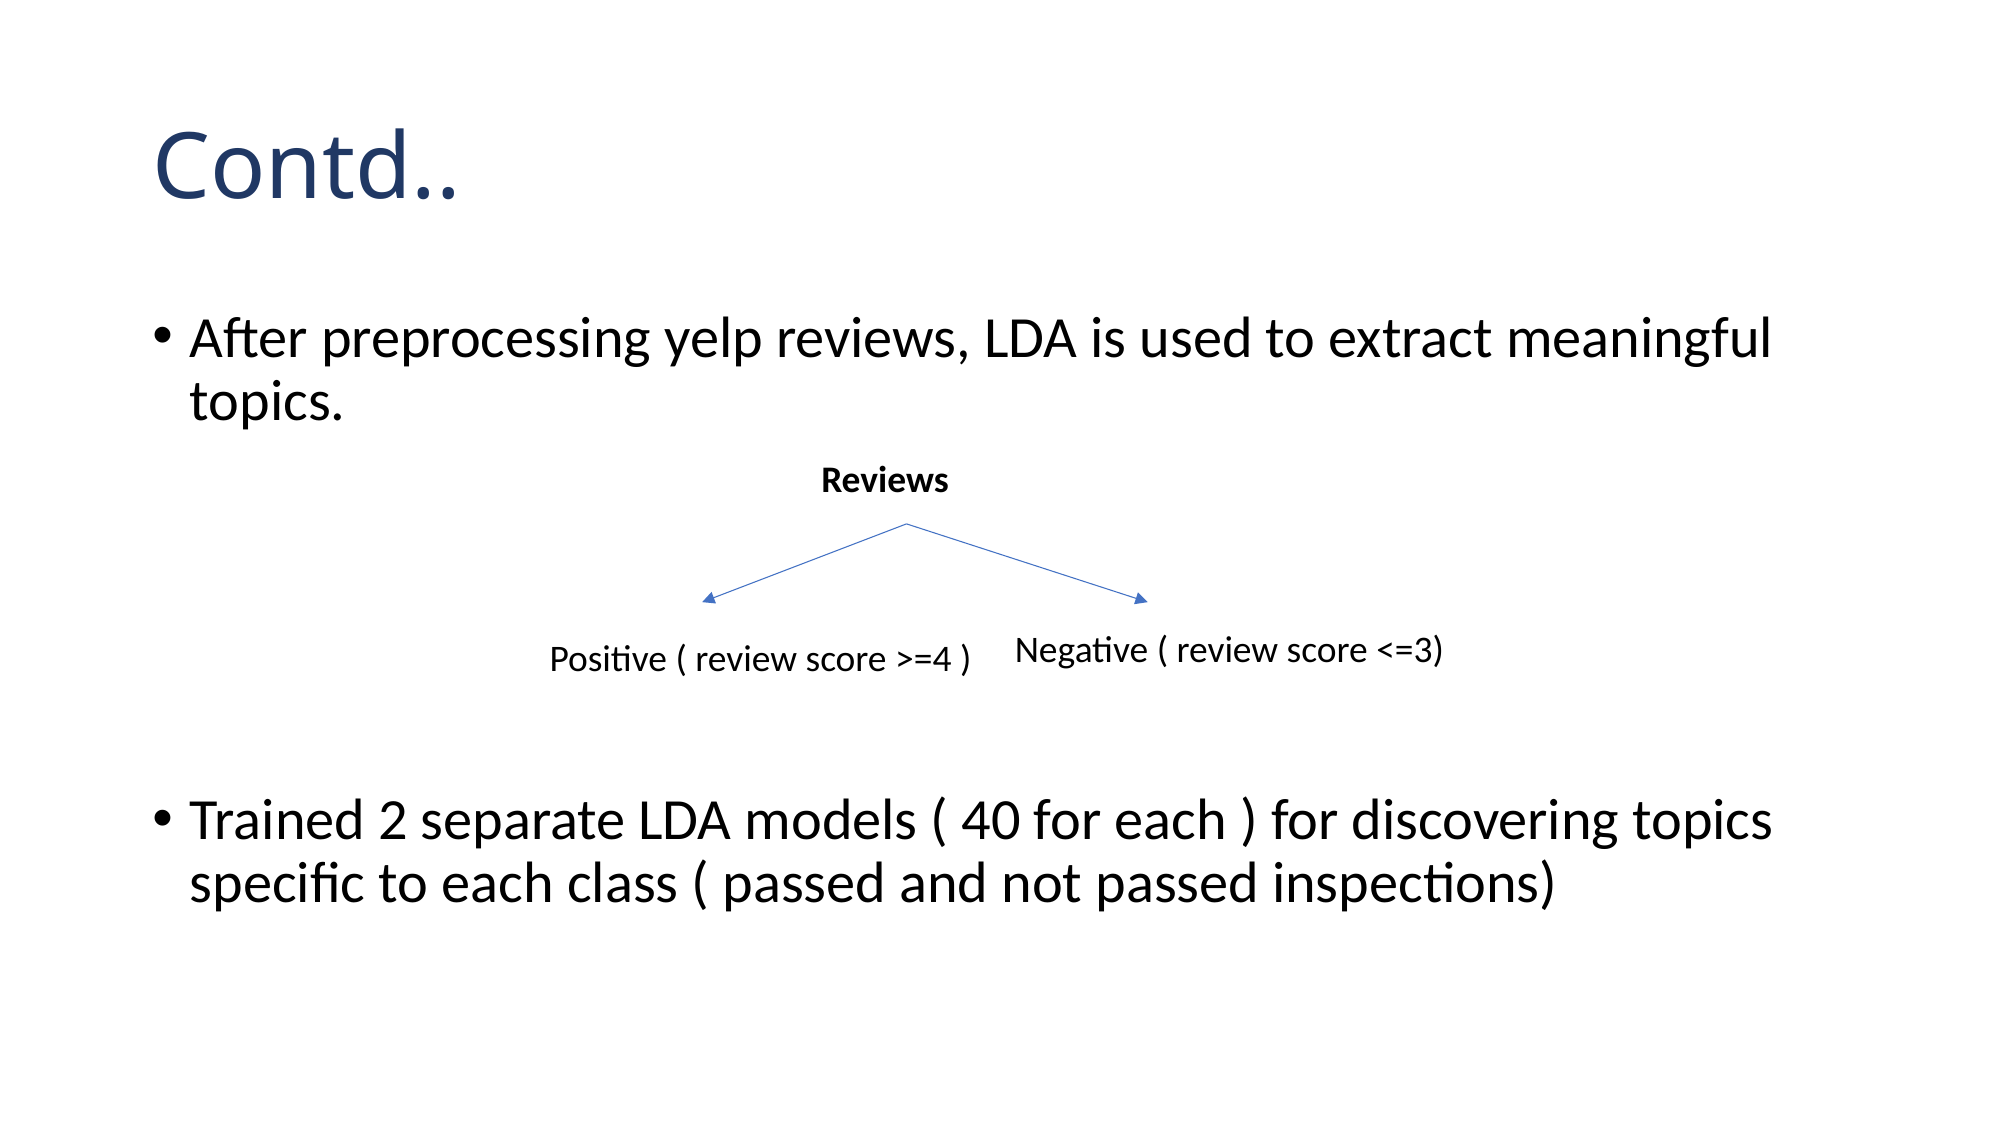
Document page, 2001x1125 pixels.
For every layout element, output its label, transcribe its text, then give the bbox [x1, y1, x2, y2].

list After preprocessing yelp reviews, LDA is used to extract meaningful topics. Trained 2 separate LDA models ( 40 for each ) for discovering topics specific to each class ( passed and not passed inspections) [137, 299, 1863, 1014]
text_box Reviews [806, 447, 1322, 508]
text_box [702, 523, 906, 603]
text_box Negative ( review score <=3) [999, 618, 1463, 678]
title Contd.. [137, 59, 1863, 278]
text_box Positive ( review score >=4 ) [534, 626, 1000, 687]
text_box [906, 523, 1148, 603]
